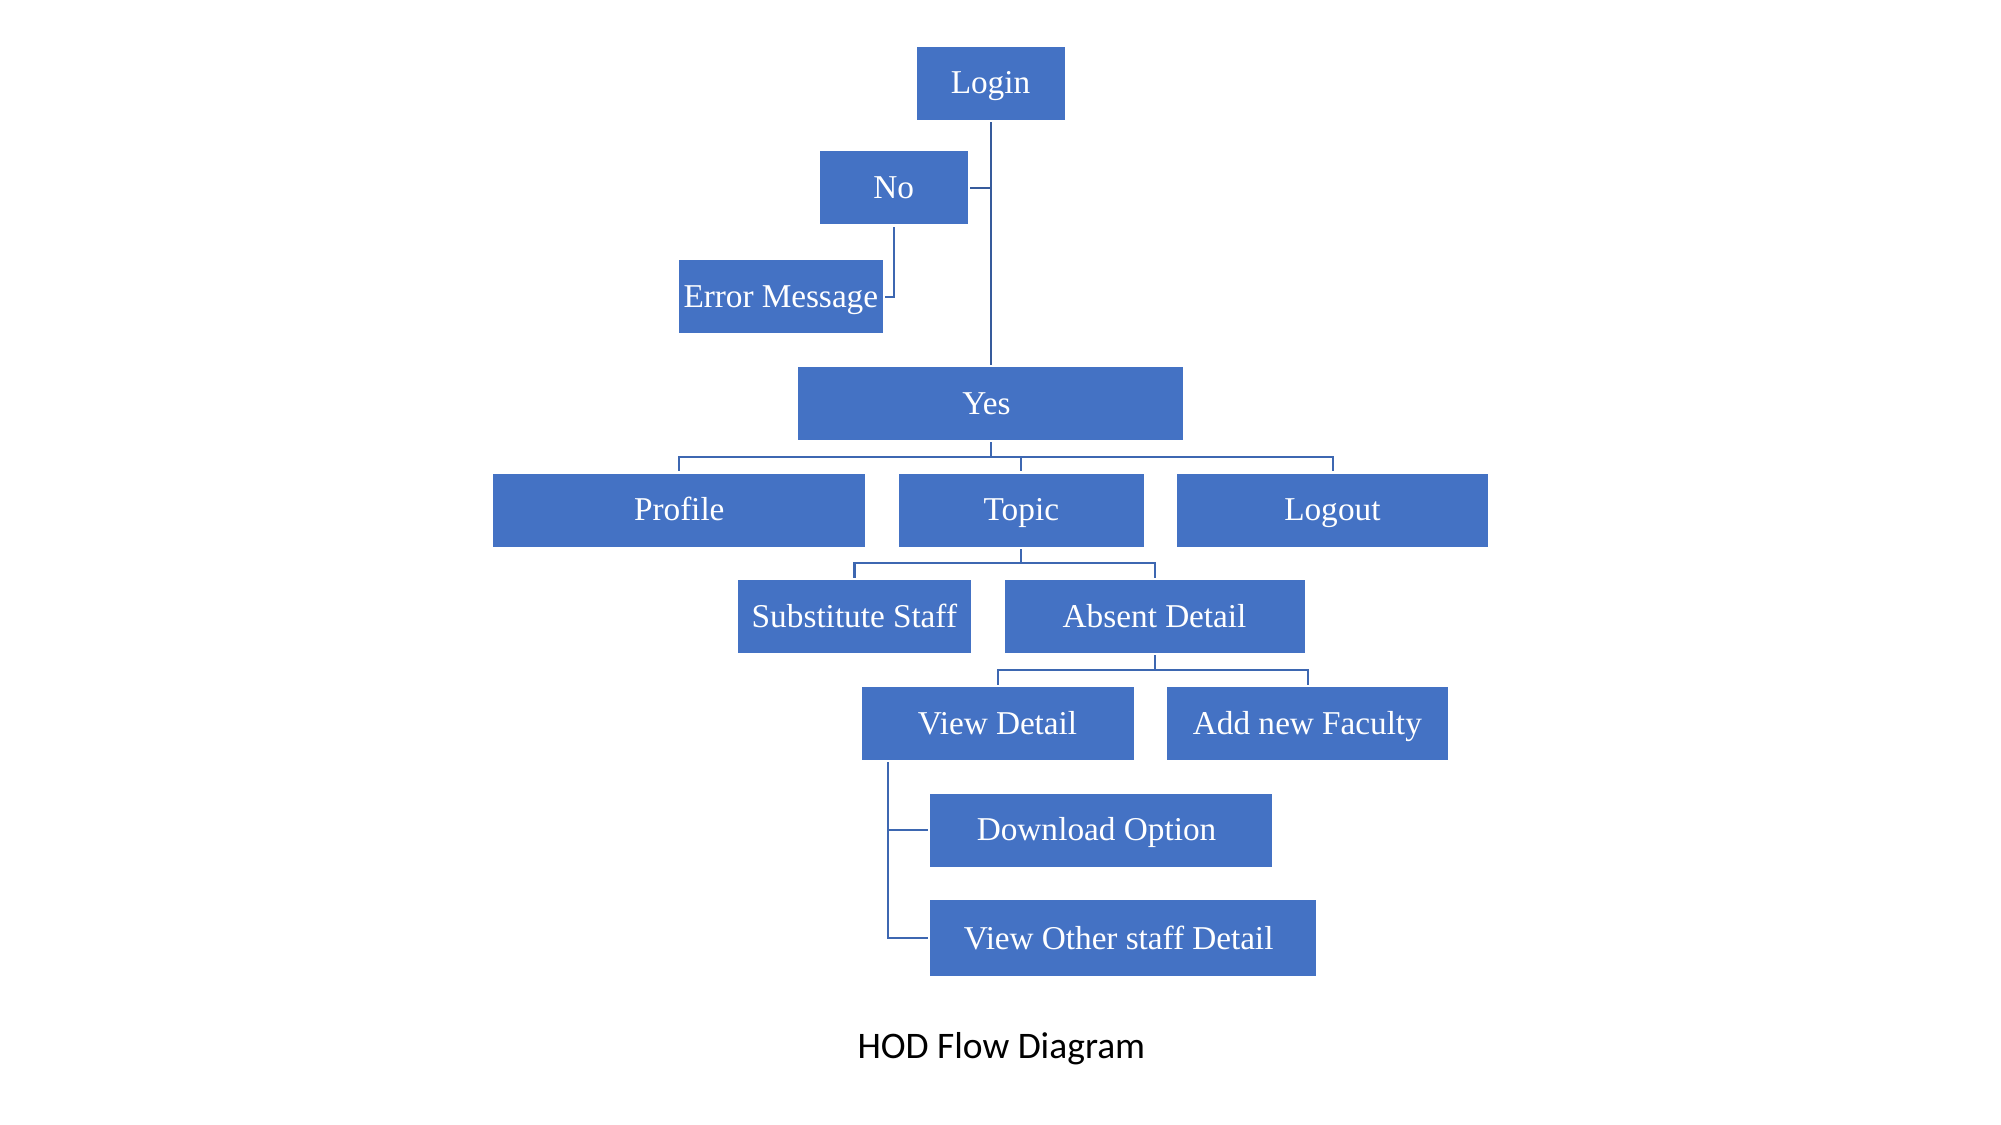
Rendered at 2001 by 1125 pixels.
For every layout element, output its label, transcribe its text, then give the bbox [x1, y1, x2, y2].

text_box HOD Flow Diagram [242, 1013, 1823, 1074]
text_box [179, 45, 1802, 978]
